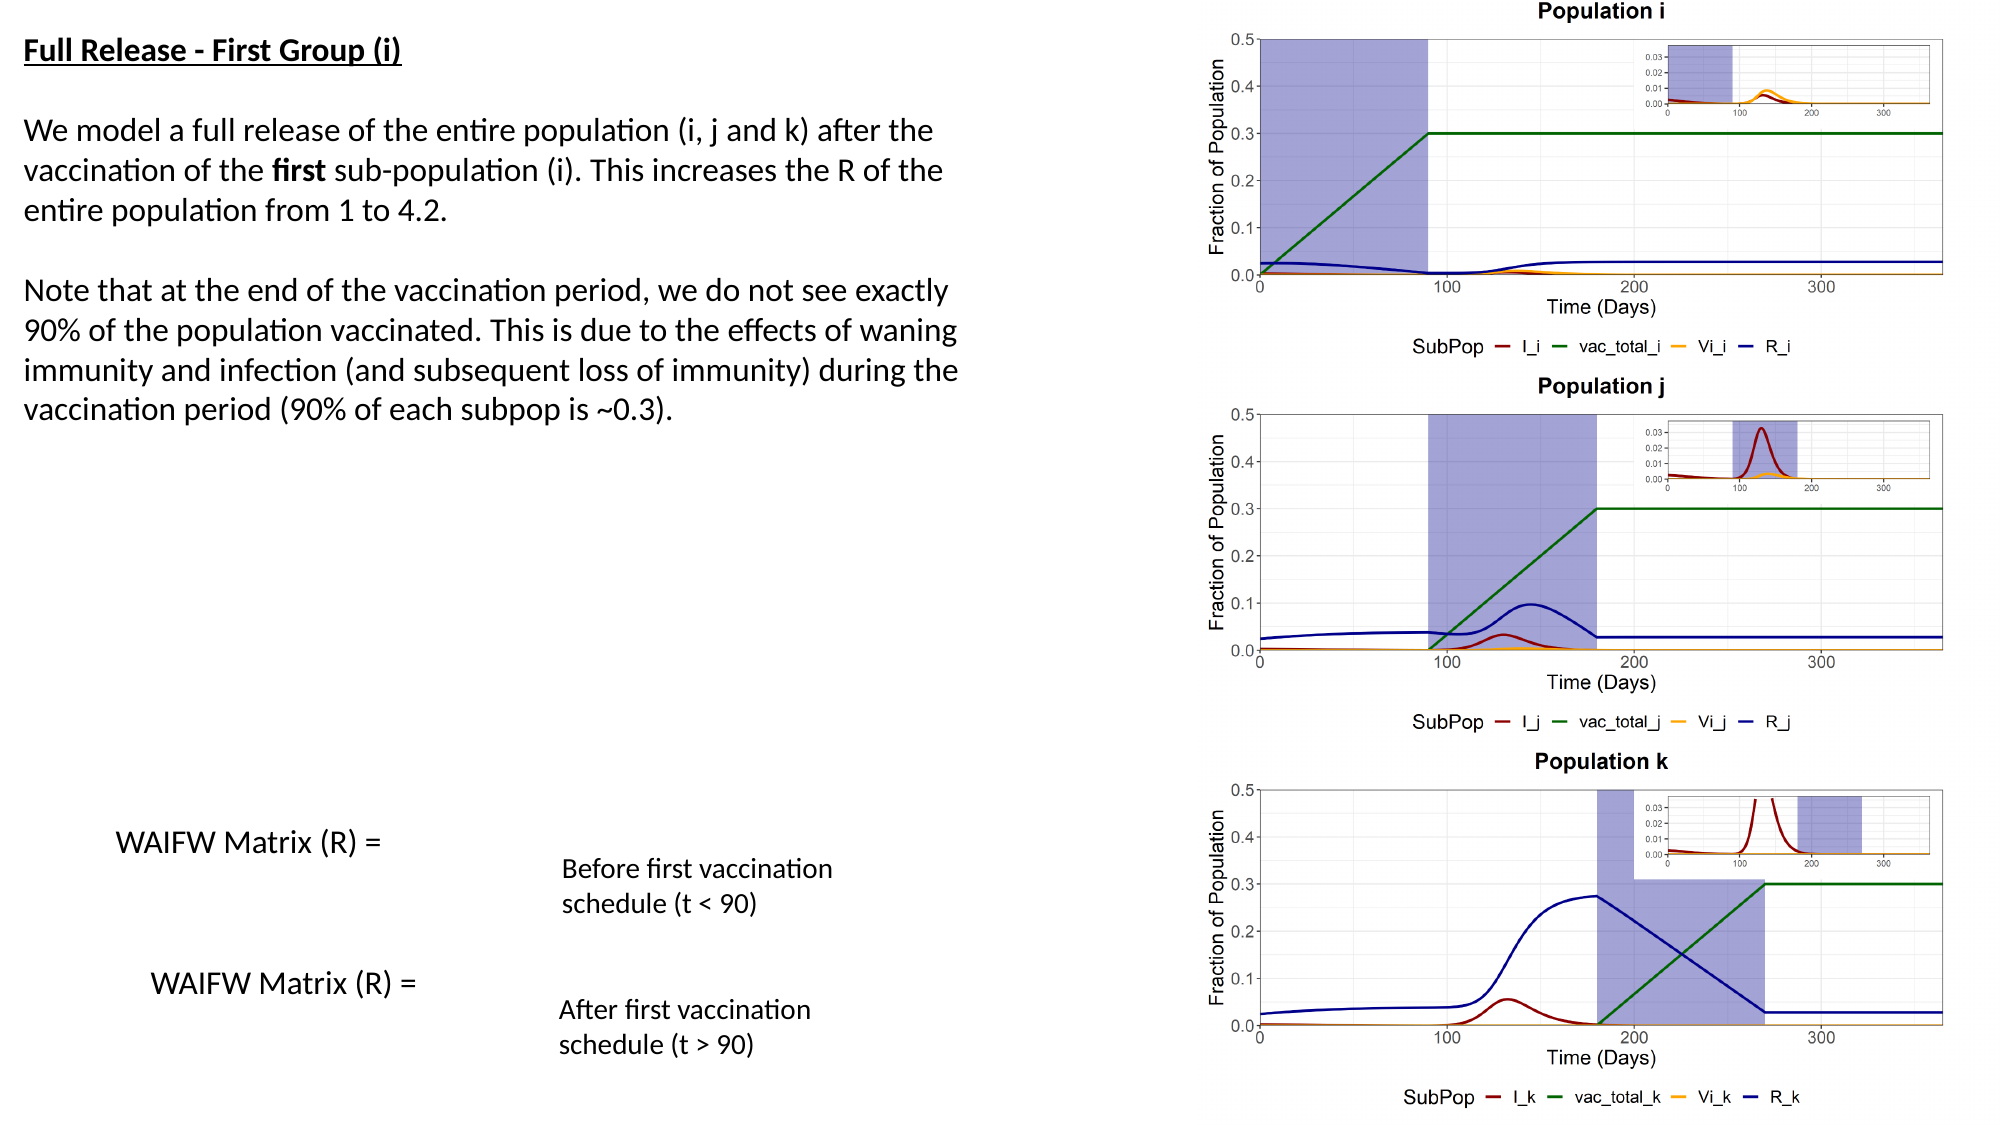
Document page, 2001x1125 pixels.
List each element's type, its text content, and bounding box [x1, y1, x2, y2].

text_box Before first vaccination schedule (t < 90) [547, 842, 882, 927]
text_box Full Release - First Group (i) We model a full release of the entire population (i, j and k) after the vaccination of the first sub-population (i). This increases the R of the entire population from 1 to 4.2. Note that at the end of the vaccination period, we do not see exactly 90% of the population vaccinated. This is due to the effects of waning immunity and infection (and subsequent loss of immunity) during the vaccination period (90% of each subpop is ~0.3). [9, 20, 1014, 475]
text_box After first vaccination schedule (t > 90) [544, 982, 910, 1068]
picture [1196, 0, 2000, 1125]
